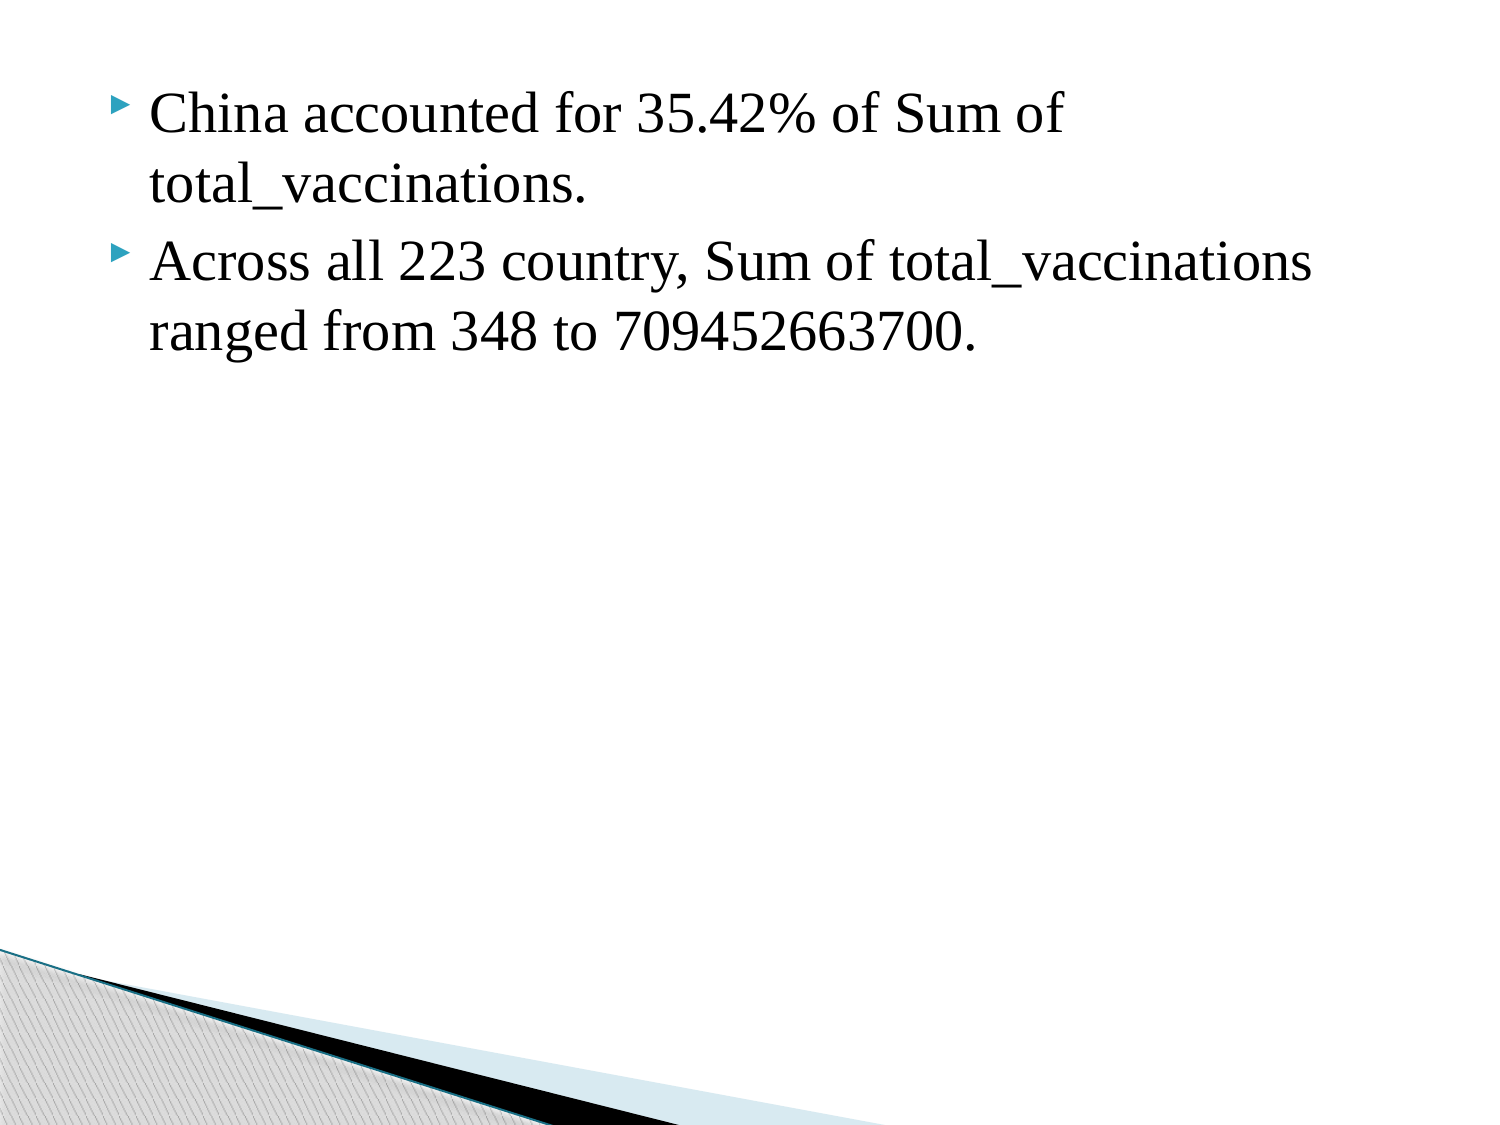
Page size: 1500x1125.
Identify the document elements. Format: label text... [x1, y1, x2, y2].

list ﻿China accounted for 35.42% of Sum of total_vaccinations. ﻿Across all 223 country, Sum of total_vaccinations ranged from 348 to 709452663700. [75, 66, 1425, 986]
